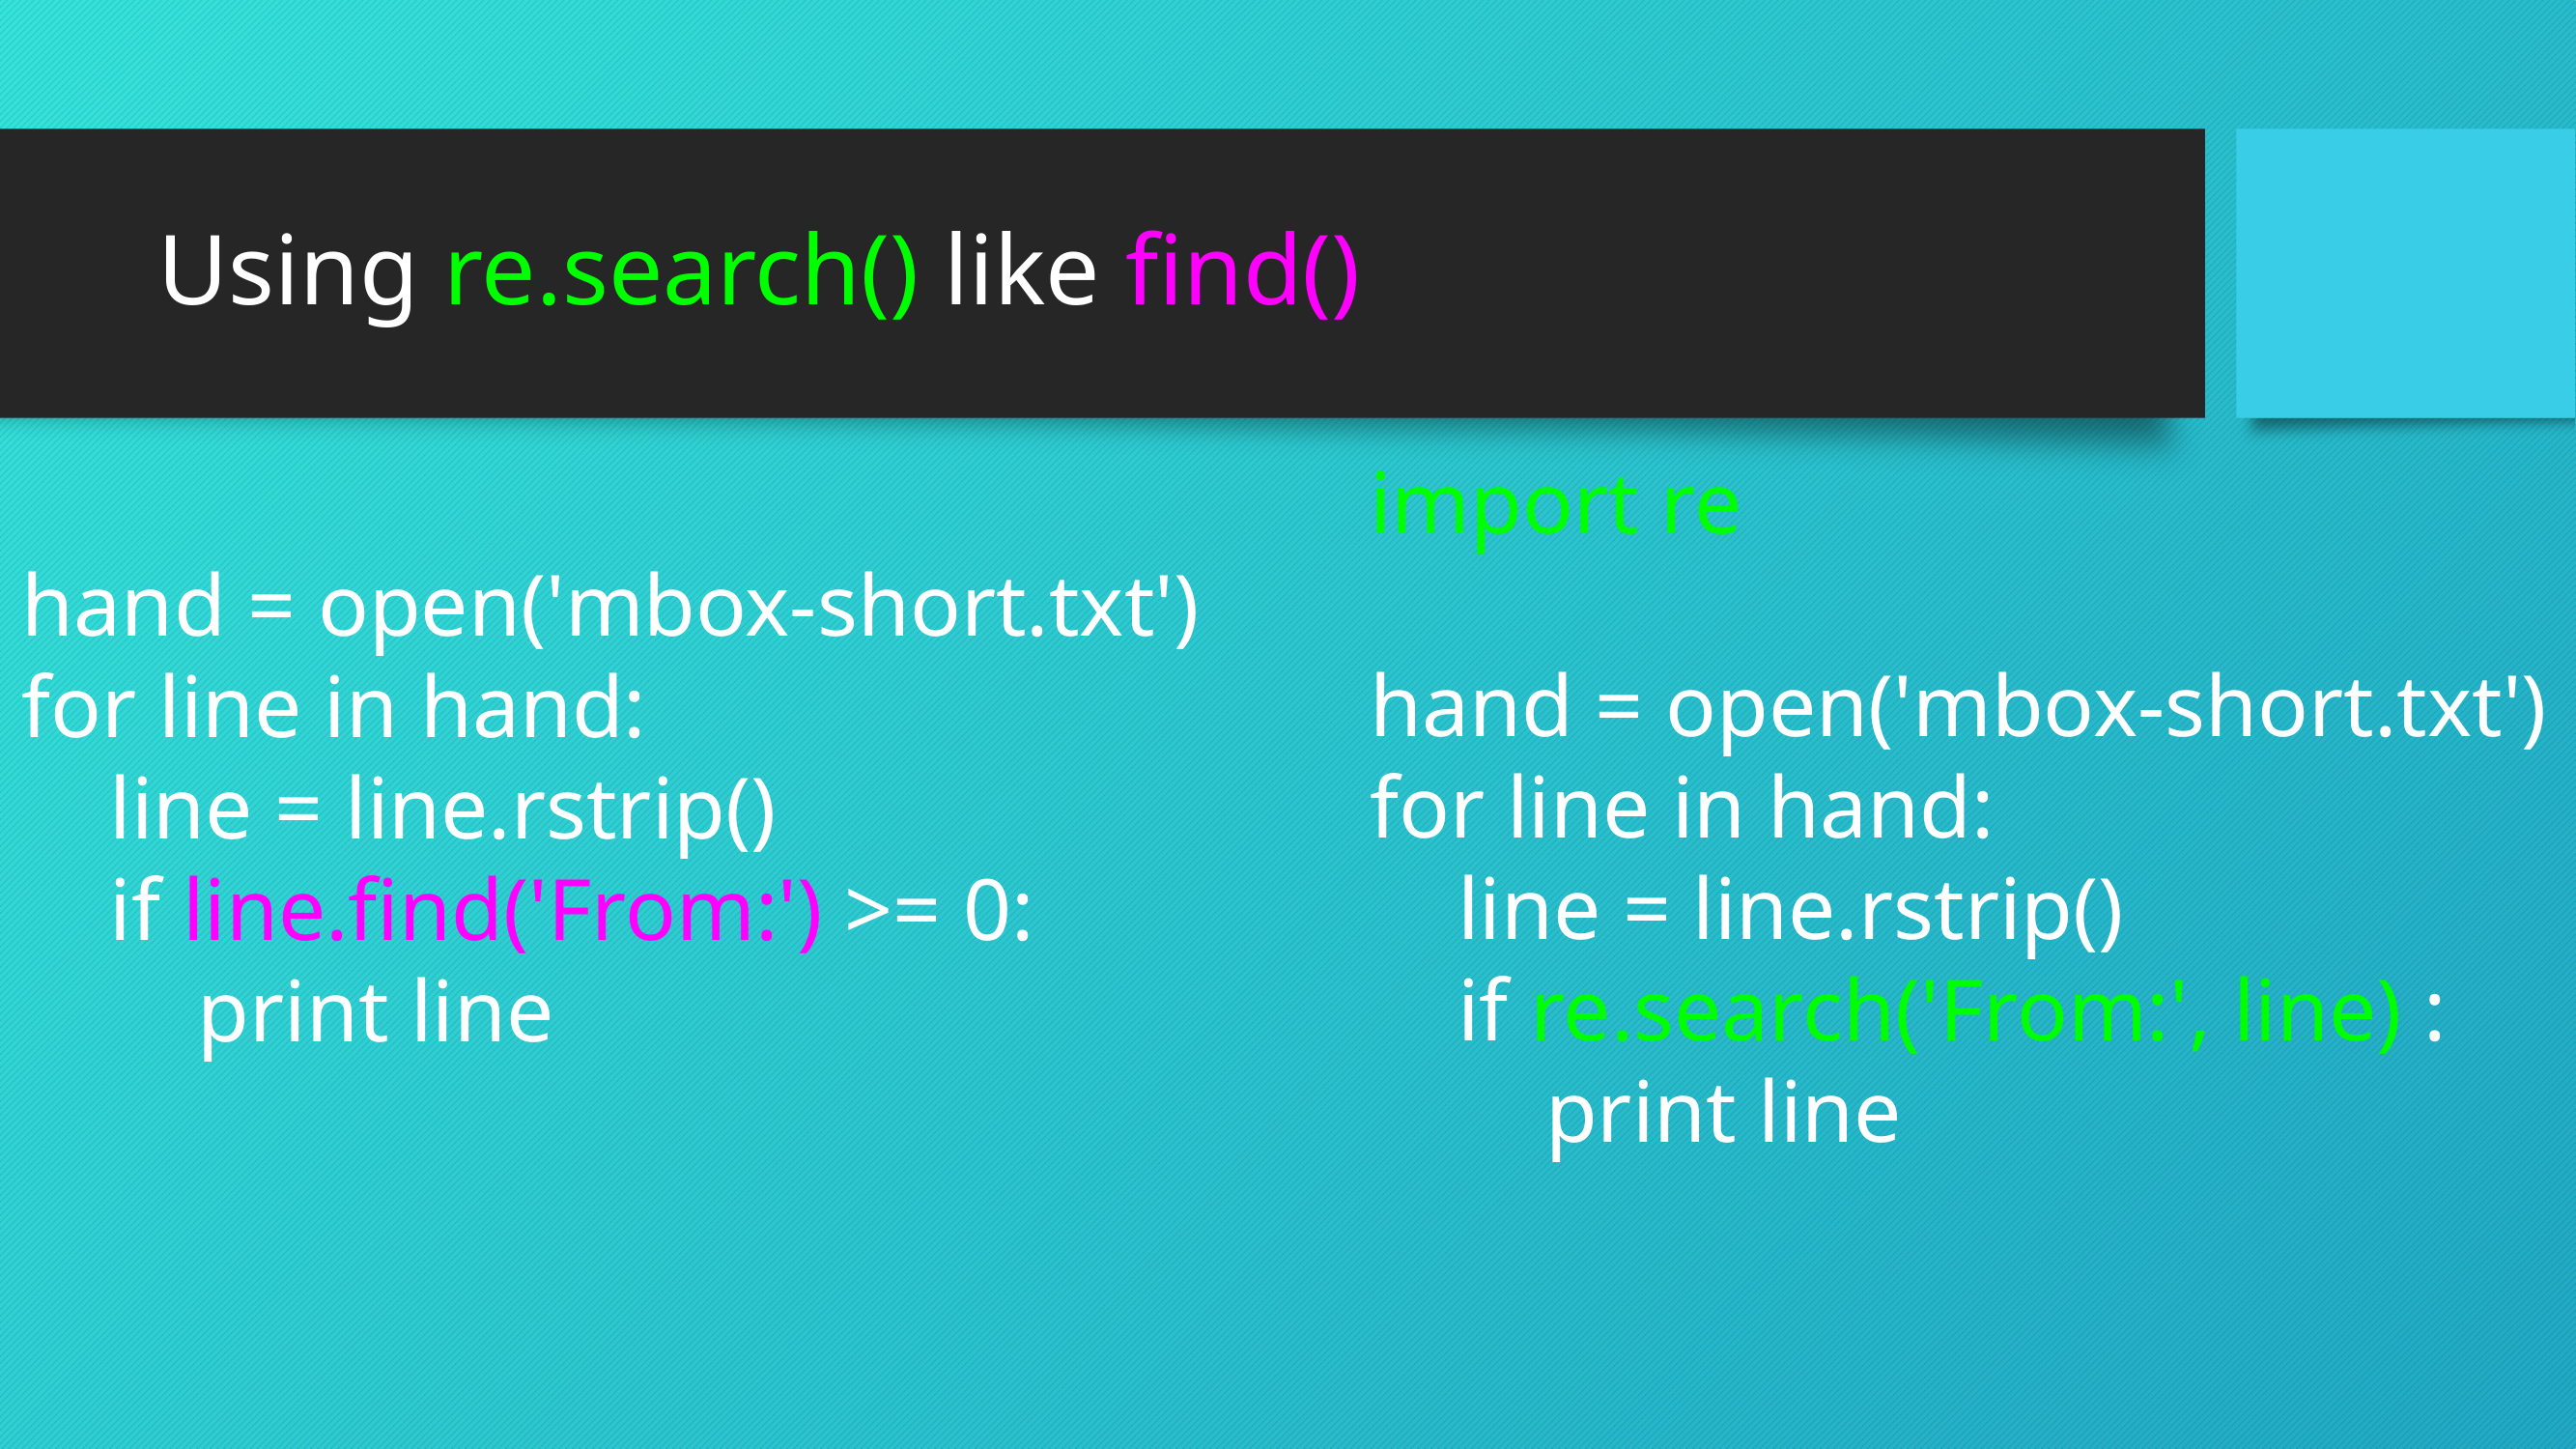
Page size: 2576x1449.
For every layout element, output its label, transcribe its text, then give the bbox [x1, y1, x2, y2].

picture [0, 418, 2205, 485]
text_box import re hand = open('mbox-short.txt') for line in hand: line = line.rstrip() if re.search('From:', line) : print line [1370, 448, 2548, 1159]
picture [2236, 418, 2575, 447]
title Using re.search() like find() [143, 158, 2175, 388]
text_box hand = open('mbox-short.txt') for line in hand: line = line.rstrip() if line.find('From:') >= 0: print line [21, 551, 1200, 1059]
